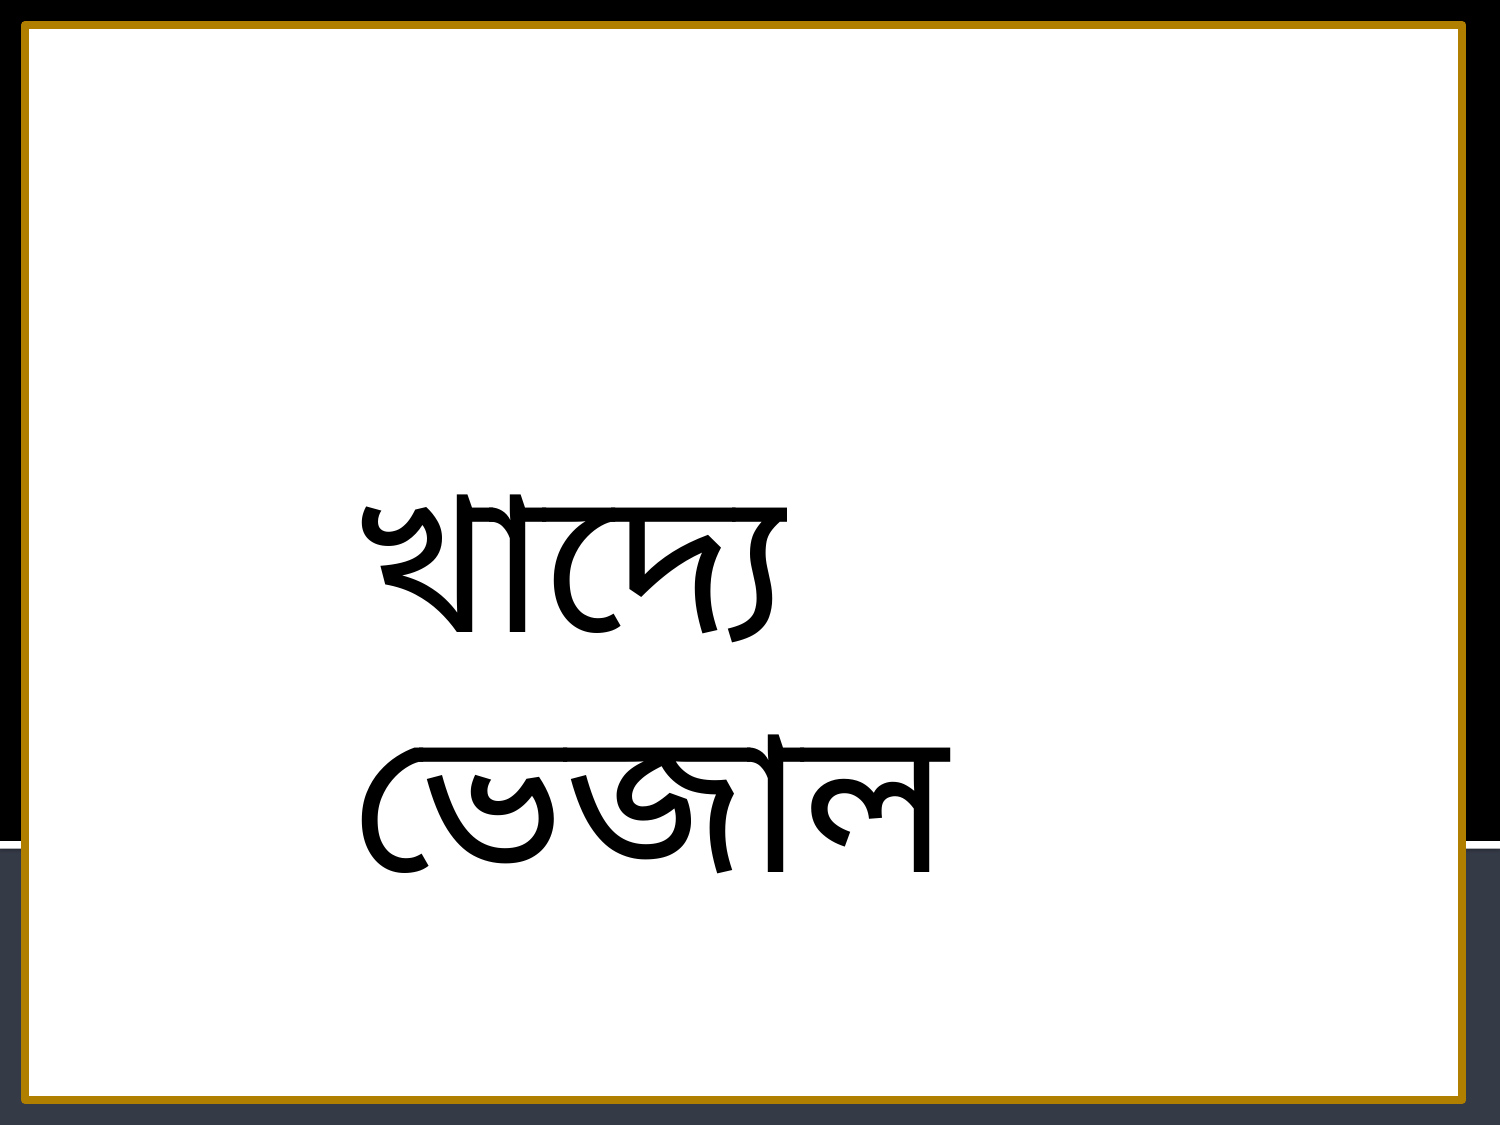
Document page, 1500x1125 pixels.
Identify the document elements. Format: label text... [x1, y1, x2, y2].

text_box [21, 21, 1466, 1104]
text_box খাদ্যে ভেজাল [337, 424, 1225, 920]
